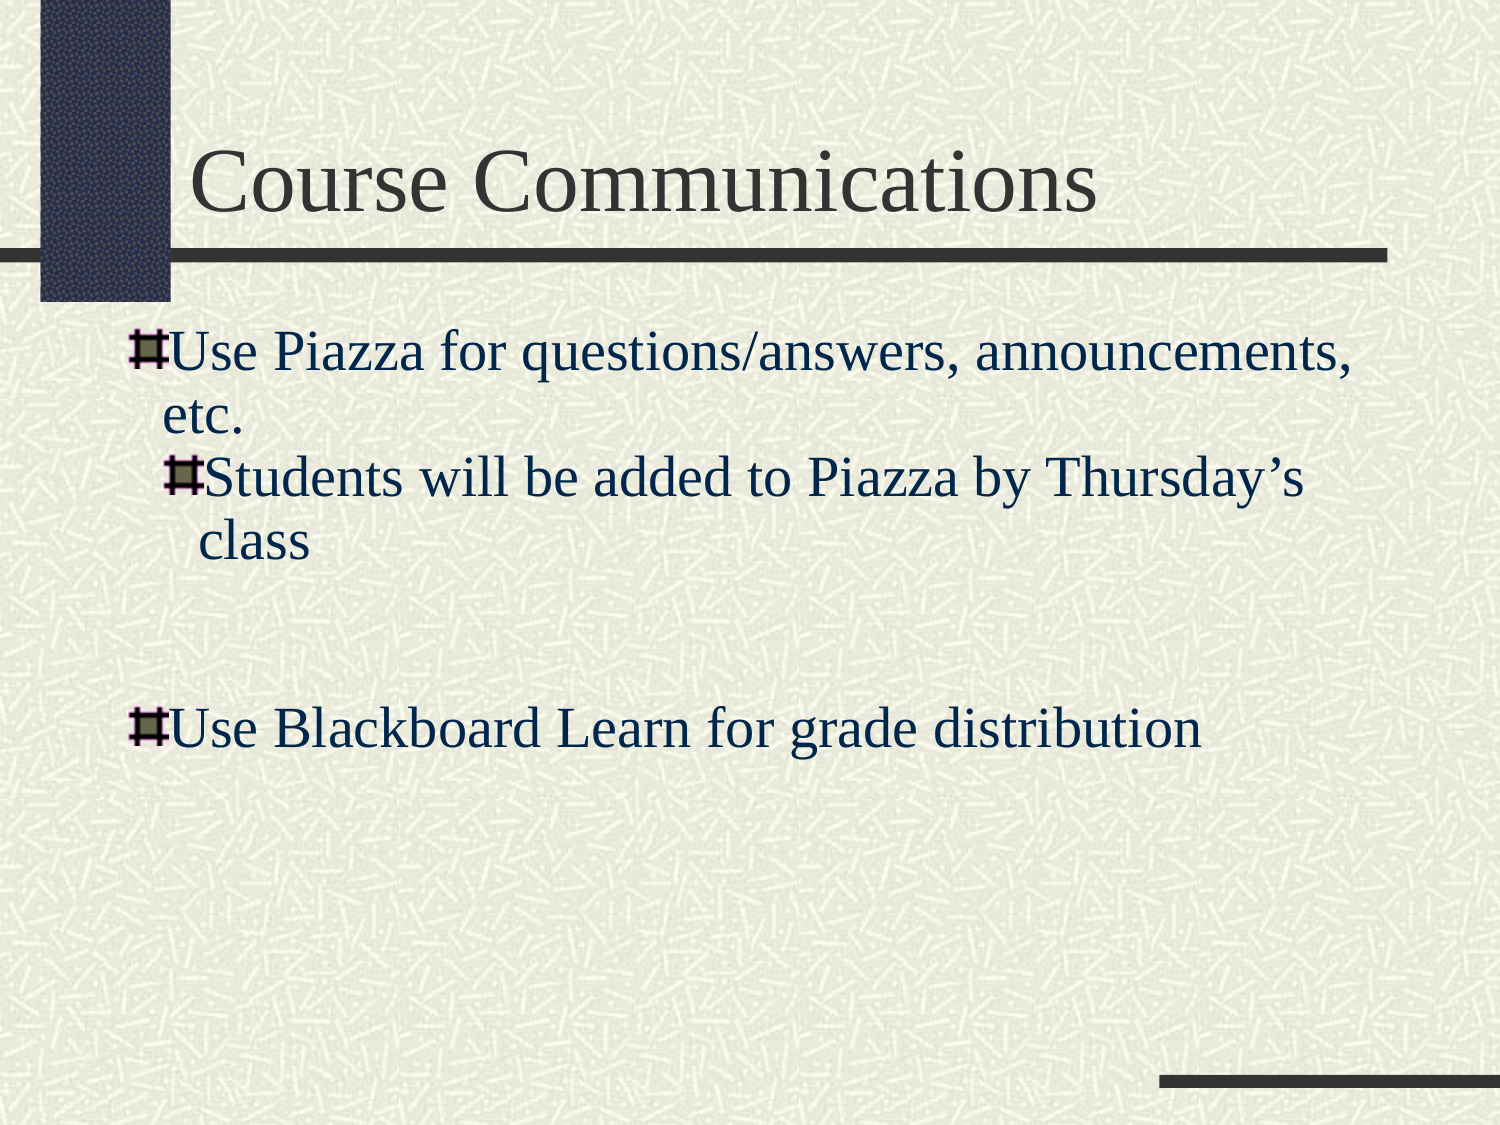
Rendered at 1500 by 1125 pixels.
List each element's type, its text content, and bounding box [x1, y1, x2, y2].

text_box Course Communications [174, 49, 1450, 238]
text_box Use Piazza for questions/answers, announcements, etc. Students will be added to Piazza by Thursday’s class Use Blackboard Learn for grade distribution [112, 312, 1388, 1000]
picture [0, 0, 1500, 1125]
